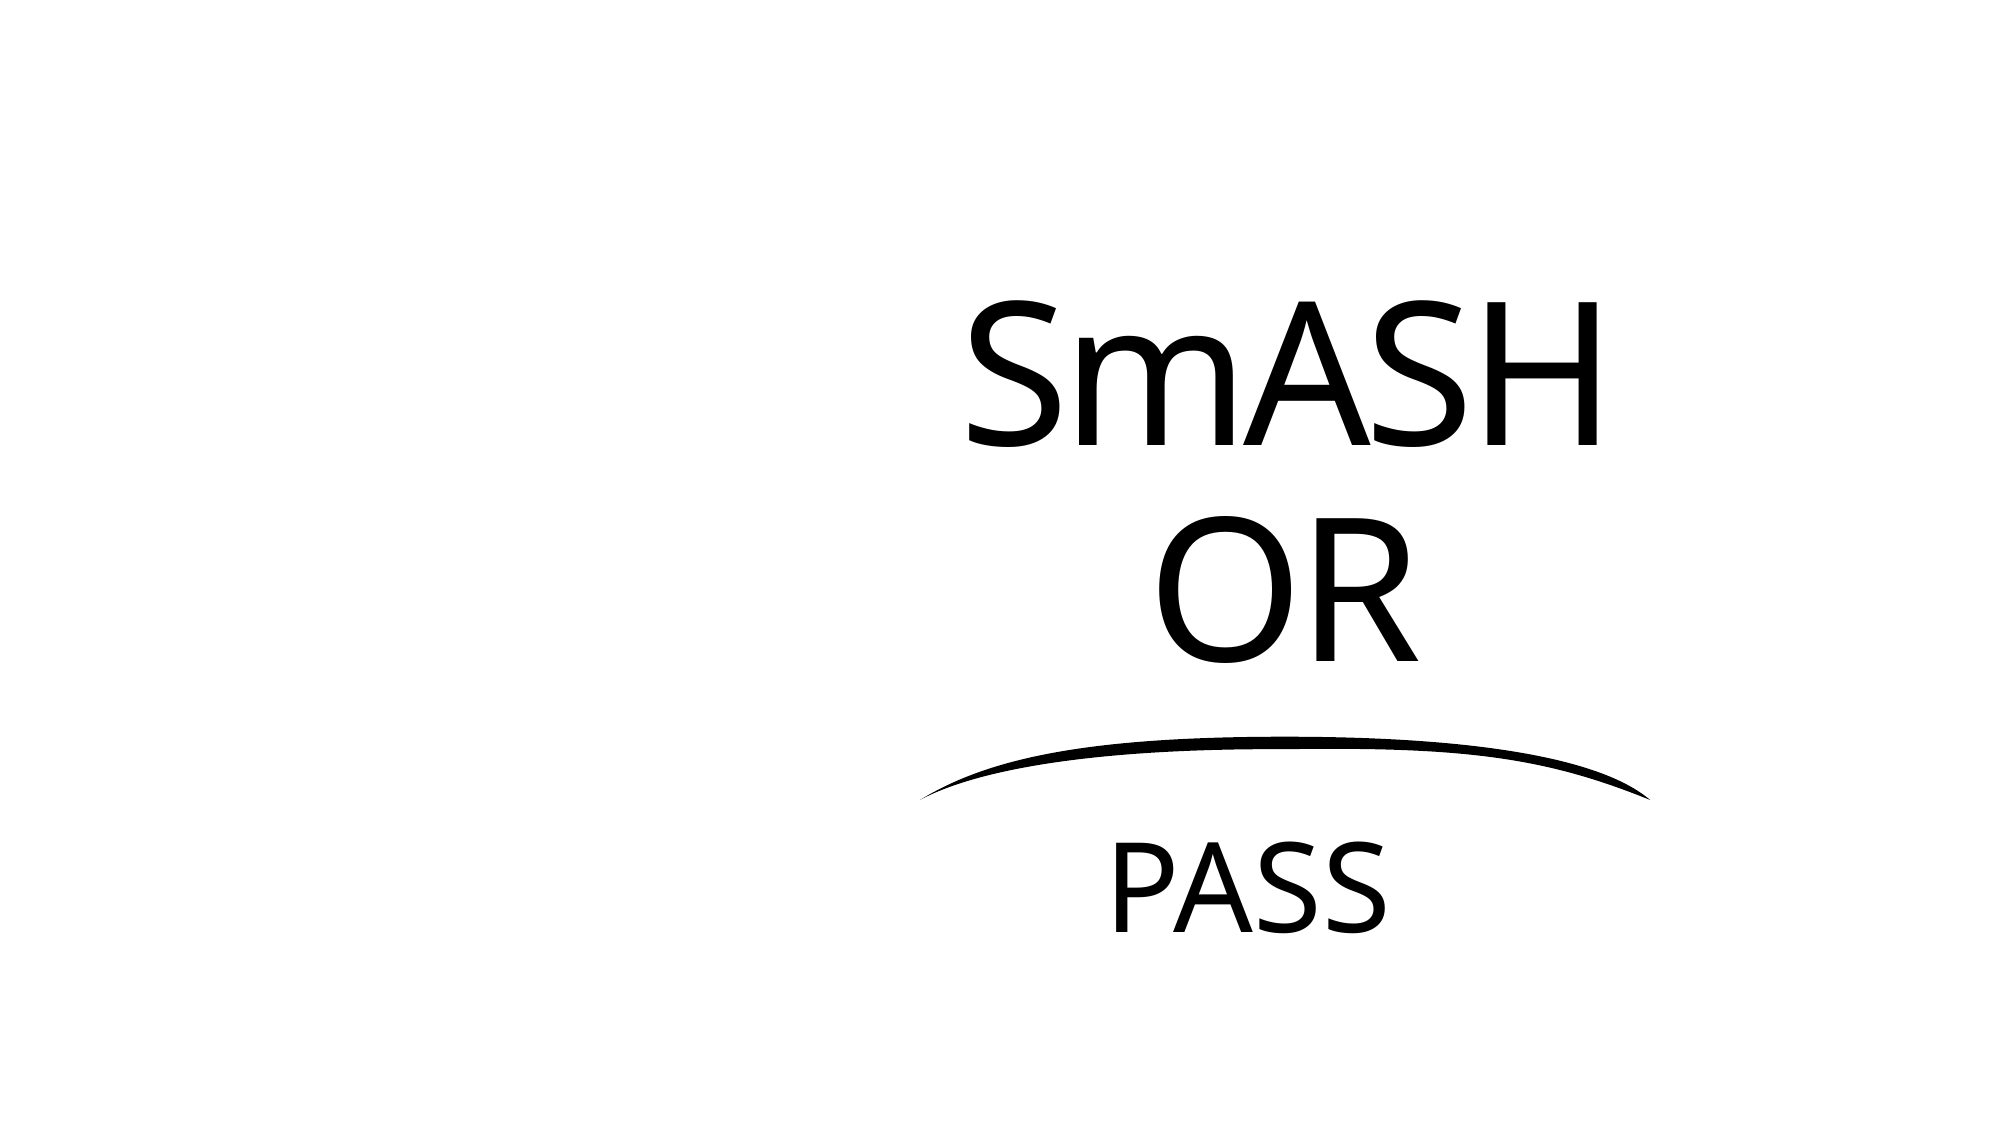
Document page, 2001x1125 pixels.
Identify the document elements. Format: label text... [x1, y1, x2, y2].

text_box PASS [1089, 799, 1730, 965]
title SmASH OR [801, 122, 1769, 713]
text_box [919, 735, 1651, 801]
